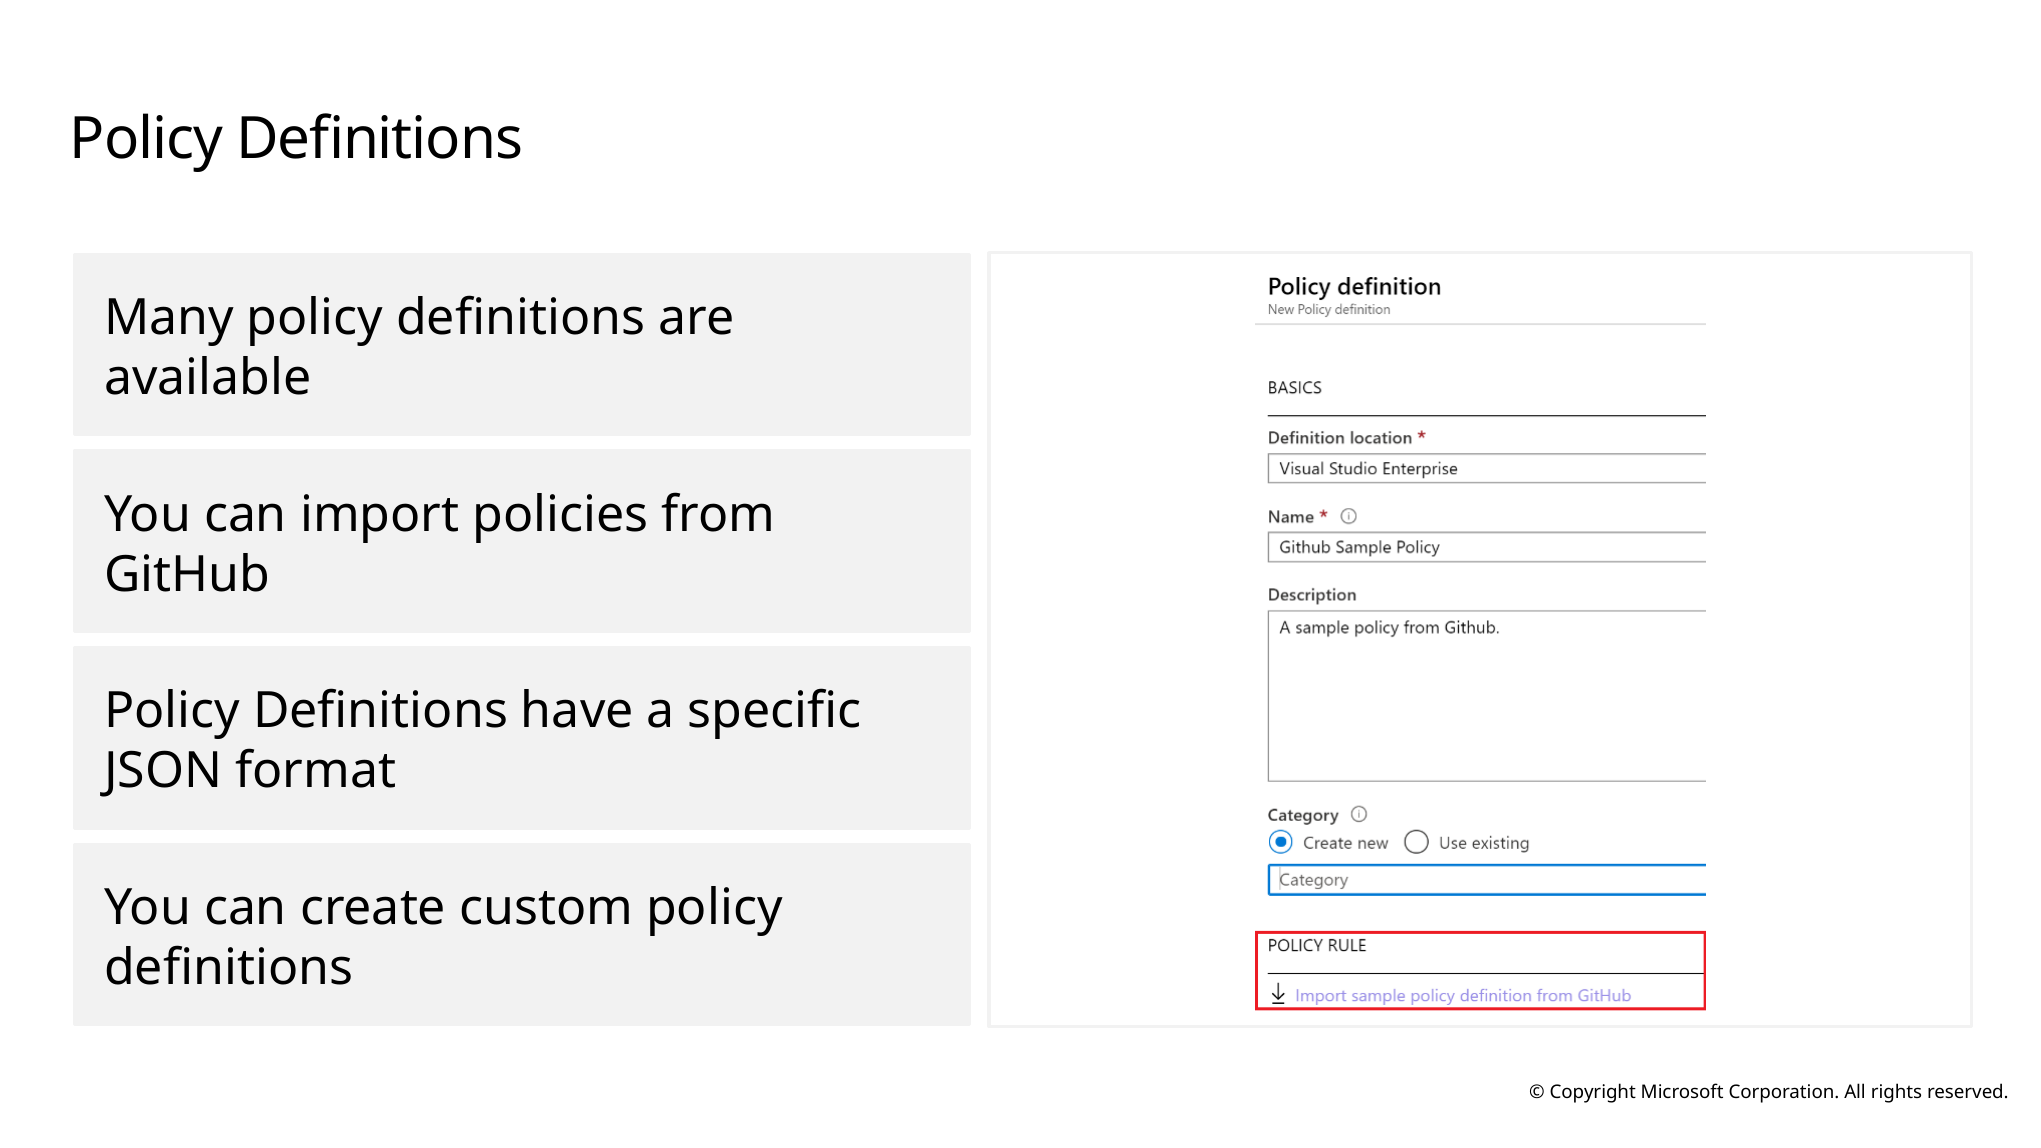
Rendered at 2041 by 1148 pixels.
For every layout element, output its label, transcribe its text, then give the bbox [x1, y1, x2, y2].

text_box Many policy definitions are available [73, 253, 970, 435]
text_box Policy Definitions have a specific JSON format [73, 647, 970, 829]
text_box You can create custom policy definitions [73, 844, 970, 1026]
picture [990, 253, 1971, 1026]
title Policy Definitions [70, 103, 1969, 172]
text_box You can import policies from GitHub [73, 450, 970, 632]
